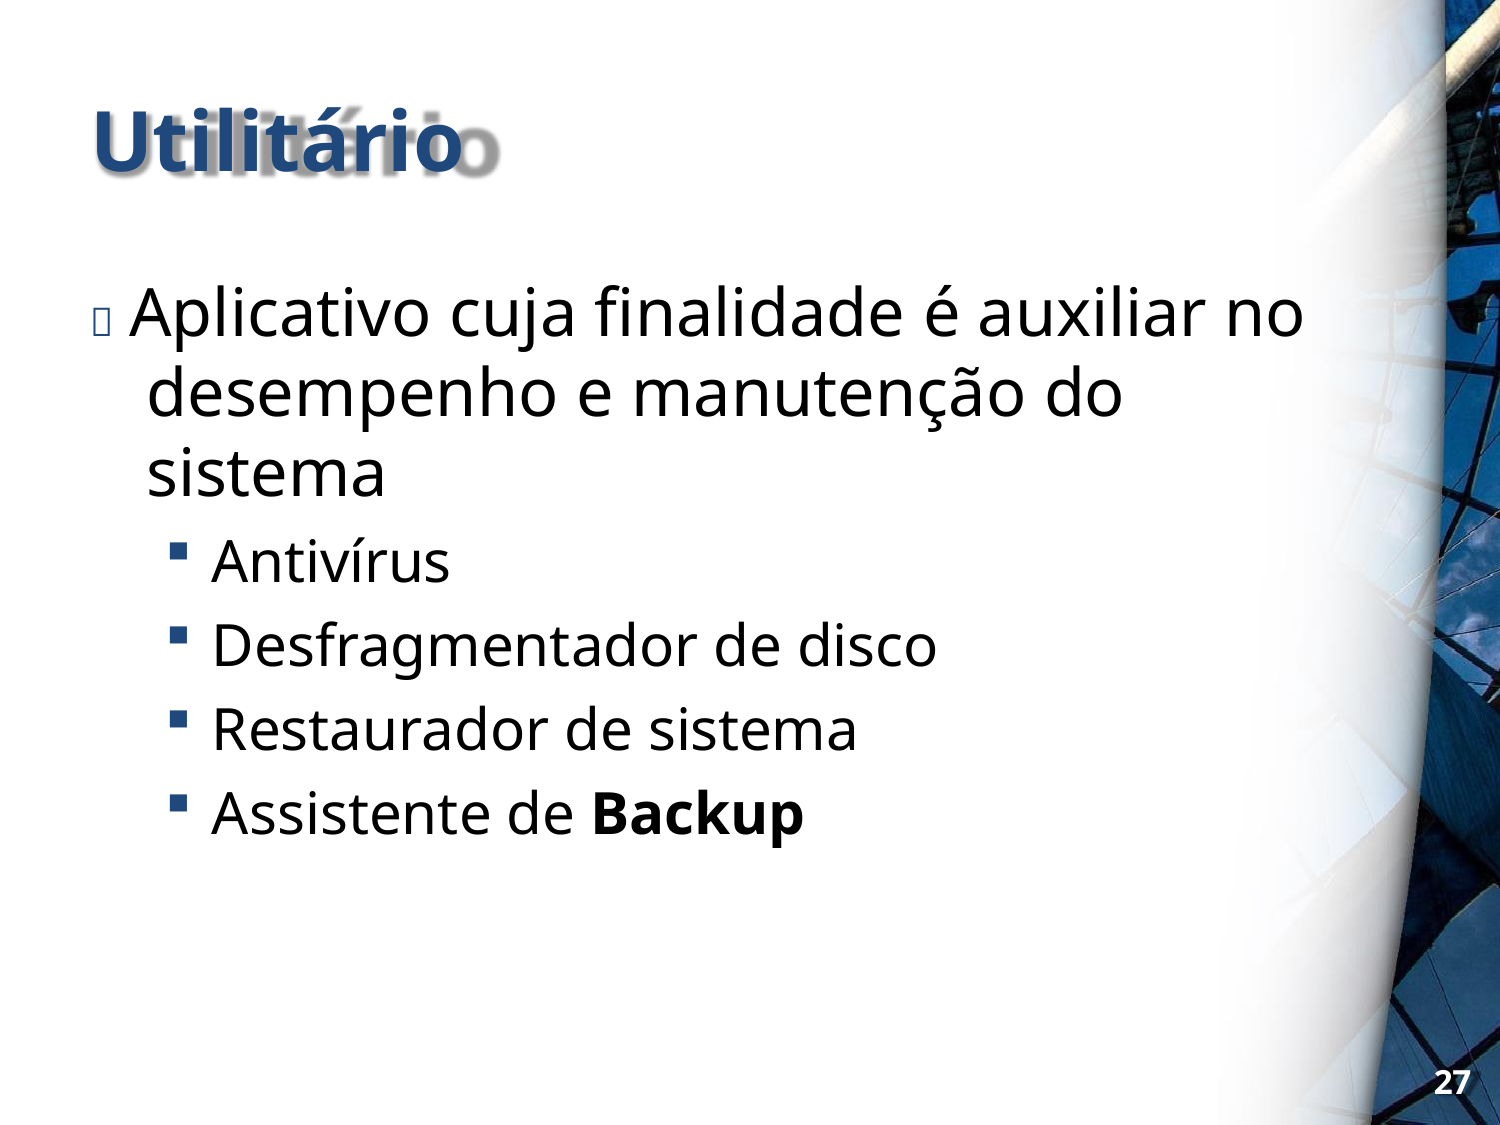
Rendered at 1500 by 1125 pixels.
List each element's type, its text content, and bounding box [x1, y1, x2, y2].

title Utilitário [87, 35, 1413, 276]
text_box  Aplicativo cuja finalidade é auxiliar no desempenho e manutenção do sistema Antivírus Desfragmentador de disco Restaurador de sistema Assistente de Backup [87, 267, 1312, 846]
picture [1218, 0, 1500, 1125]
picture [91, 102, 504, 182]
